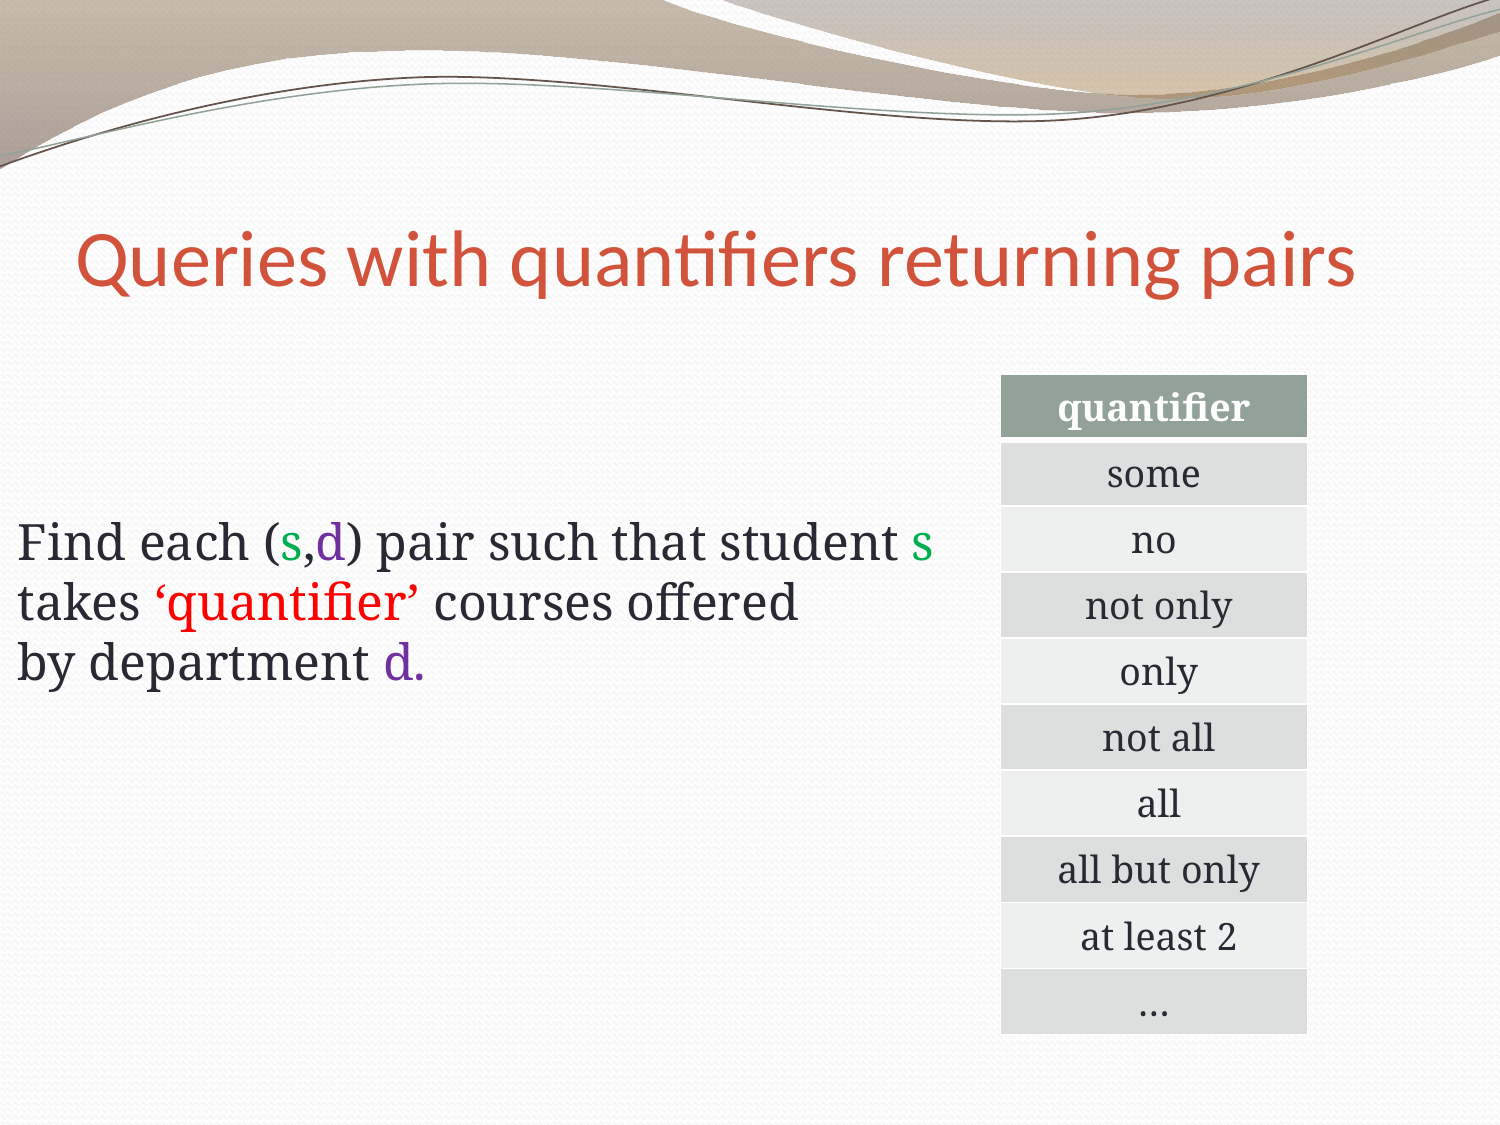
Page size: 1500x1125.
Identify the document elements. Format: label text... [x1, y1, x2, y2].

table_cell some [1001, 443, 1307, 505]
table_header quantifier [1001, 375, 1307, 437]
table_cell not all [1001, 705, 1307, 769]
text_box Find each (s,d) pair such that student s takes ‘quantifier’ courses offered by department d. [3, 503, 963, 744]
table_cell not only [1001, 573, 1307, 637]
table_cell only [1001, 639, 1307, 703]
table_cell all [1001, 771, 1307, 806]
table_cell no [1001, 507, 1307, 571]
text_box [218, 806, 1500, 1125]
title Queries with quantifiers returning pairs [75, 115, 1425, 303]
